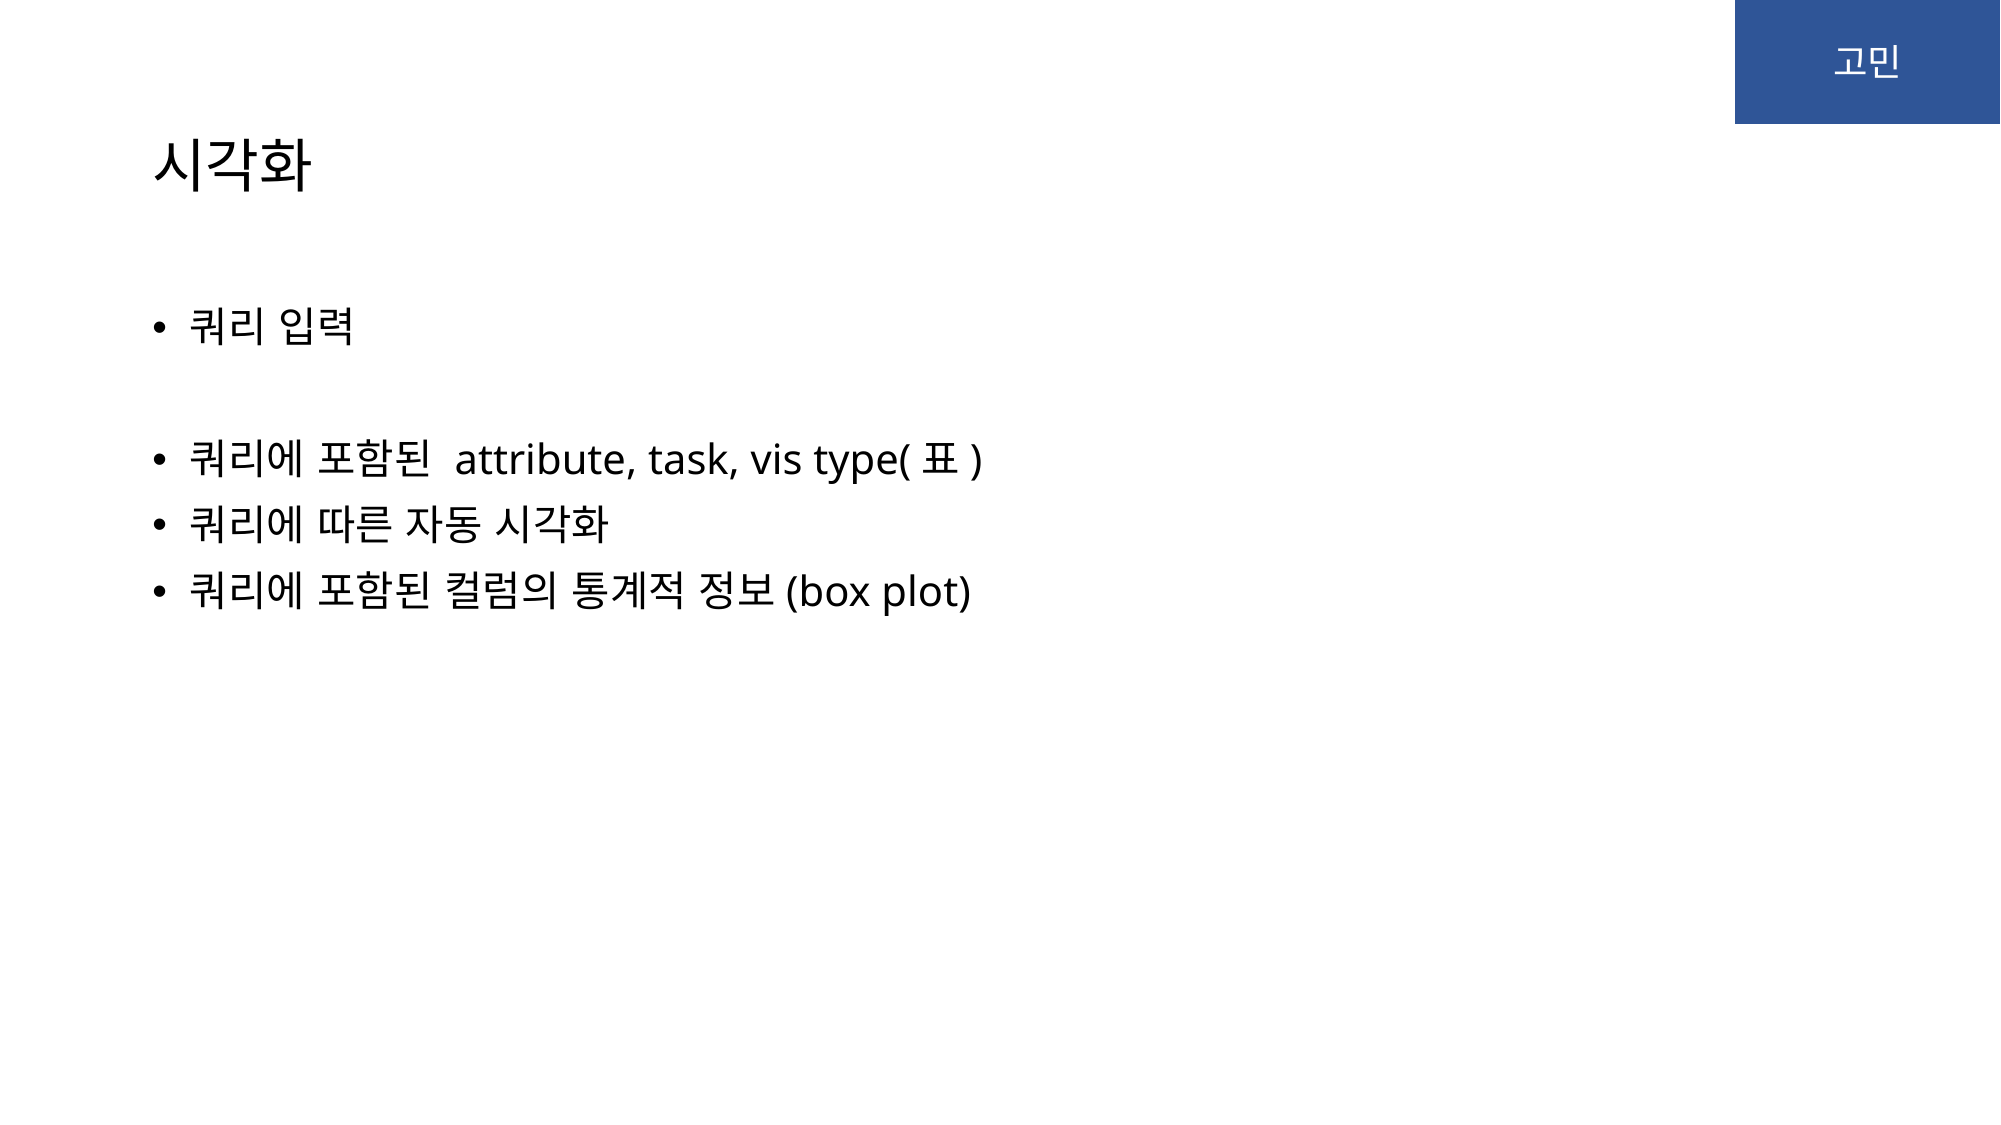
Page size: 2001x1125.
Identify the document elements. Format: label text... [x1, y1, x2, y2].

title 시각화 [137, 59, 1863, 278]
list 쿼리 입력 쿼리에 포함된 attribute, task, vis type(표) 쿼리에 따른 자동 시각화 쿼리에 포함된 컬럼의 통계적 정보(box plot) [137, 299, 1863, 1014]
text_box 고민 [1735, 0, 2000, 124]
